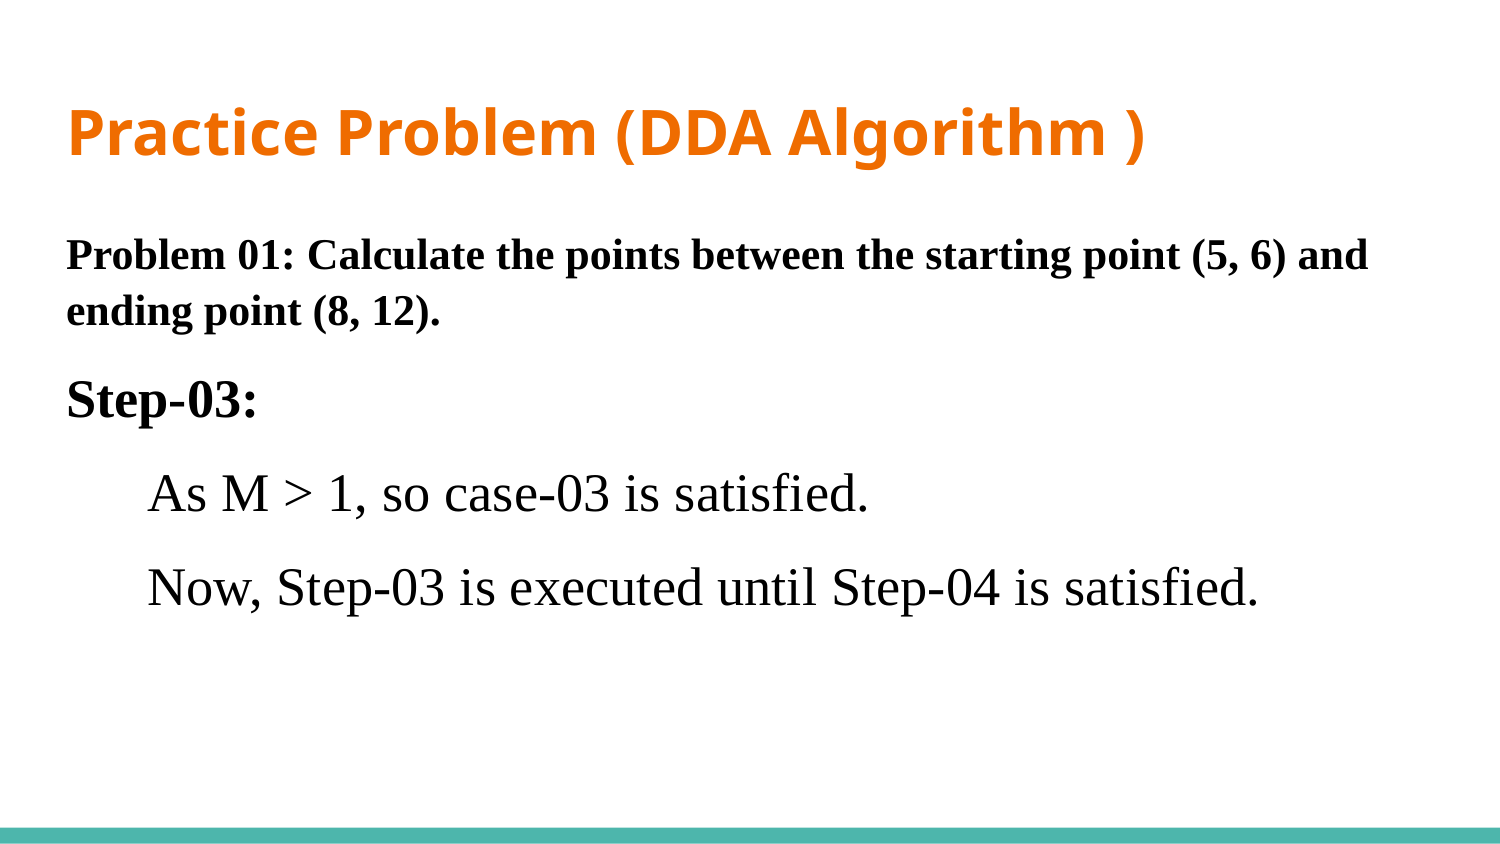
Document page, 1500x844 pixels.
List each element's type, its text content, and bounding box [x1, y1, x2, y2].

list Problem 01: Calculate the points between the starting point (5, 6) and ending point (8, 12). Step-03: As M > 1, so case-03 is satisfied. Now, Step-03 is executed until Step-04 is satisfied. [51, 207, 1394, 750]
title Practice Problem (DDA Algorithm ) [51, 72, 1449, 189]
slide_number [1389, 764, 1480, 830]
